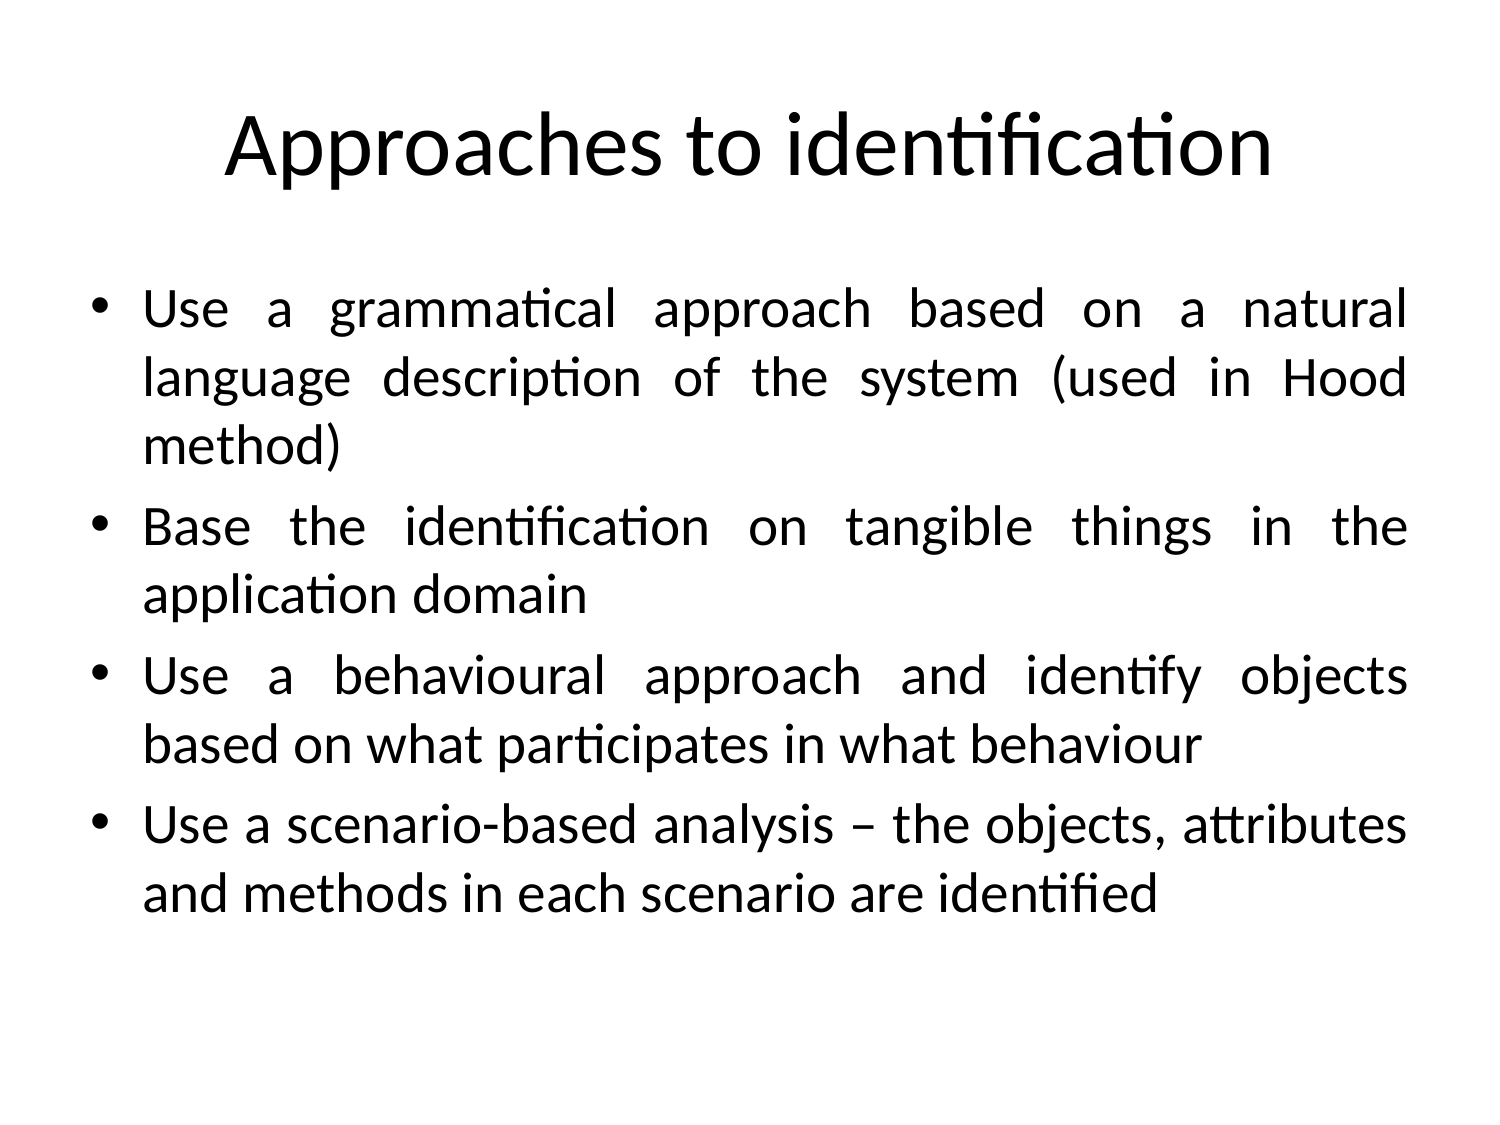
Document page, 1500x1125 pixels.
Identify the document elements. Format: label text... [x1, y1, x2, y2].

list Use a grammatical approach based on a natural language description of the system (used in Hood method) Base the identification on tangible things in the application domain Use a behavioural approach and identify objects based on what participates in what behaviour Use a scenario-based analysis – the objects, attributes and methods in each scenario are identified [75, 262, 1425, 1005]
title Approaches to identification [75, 45, 1425, 233]
